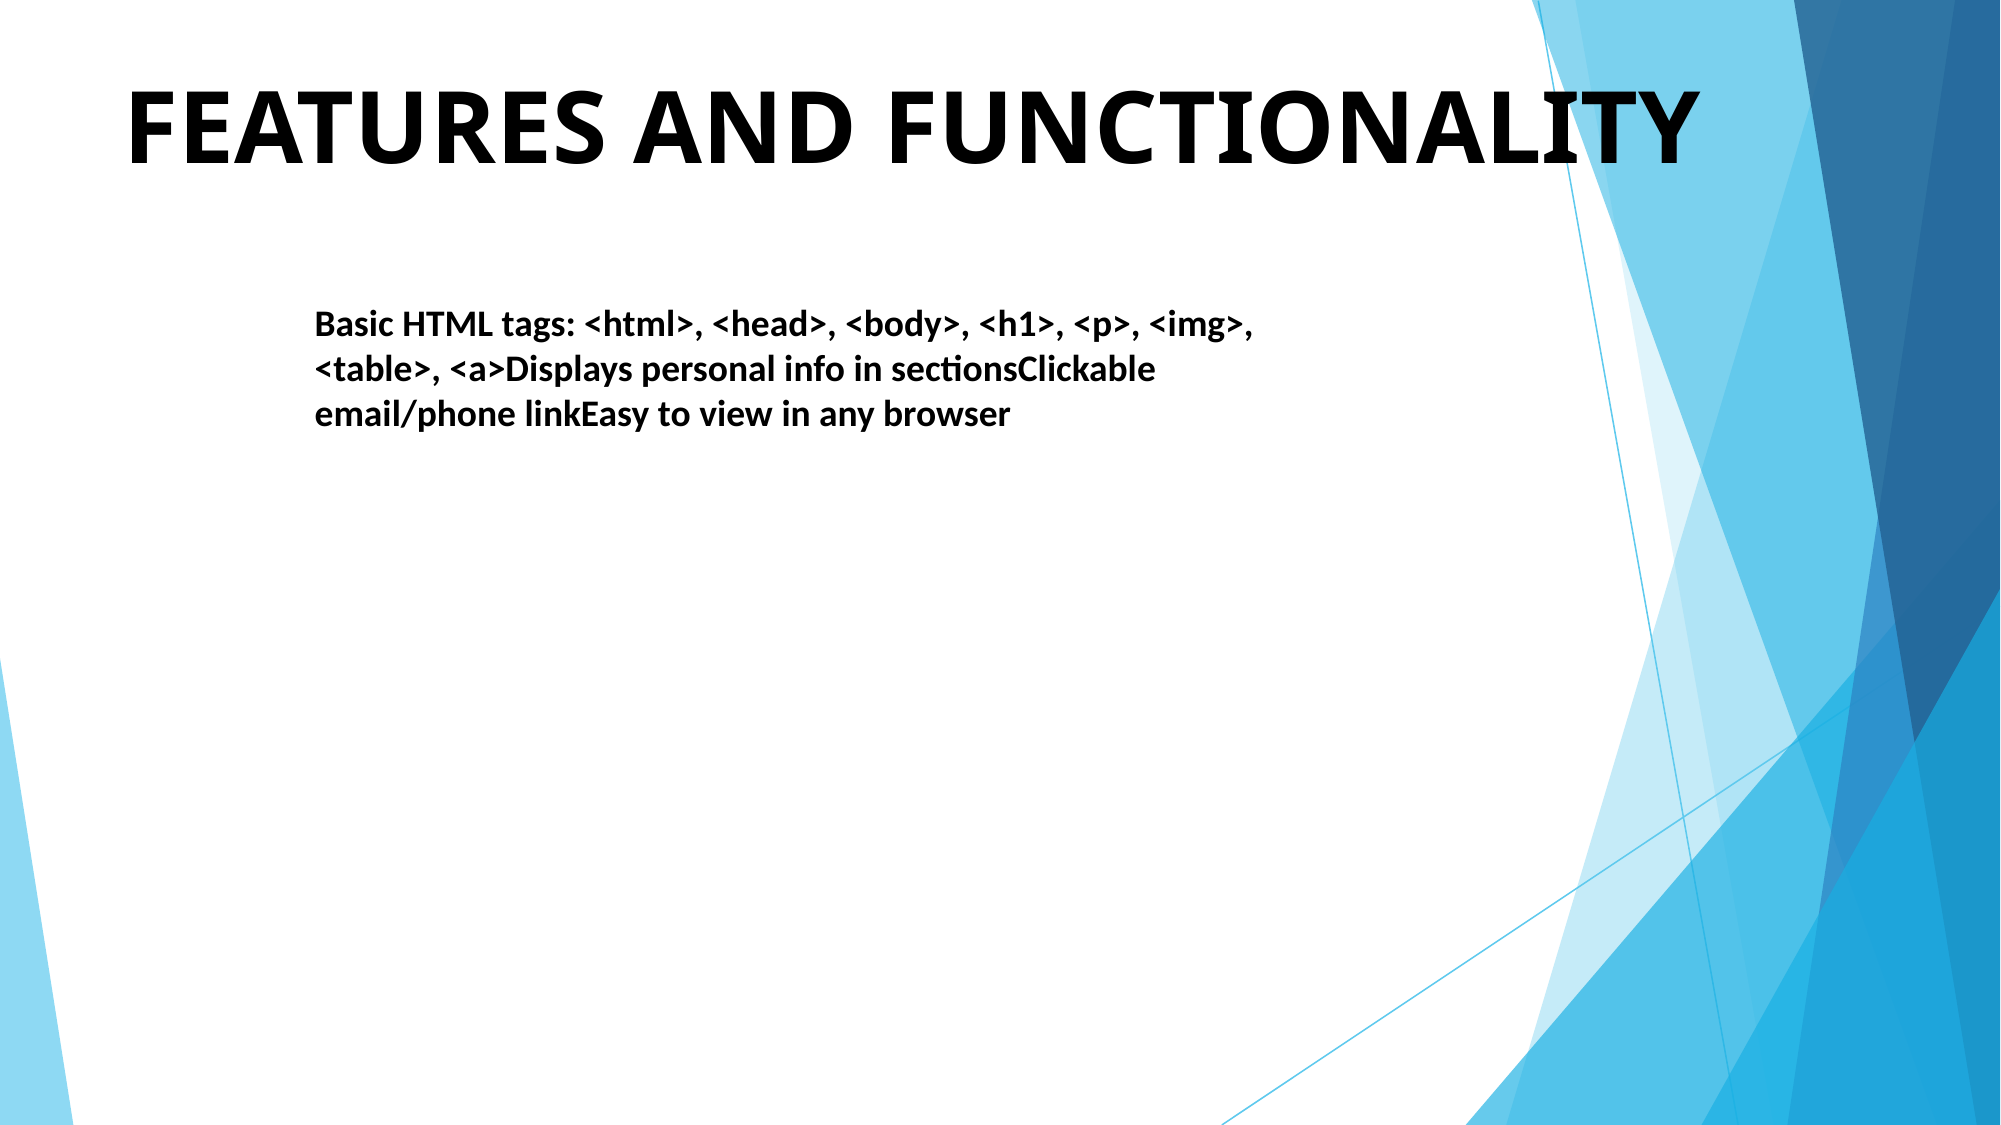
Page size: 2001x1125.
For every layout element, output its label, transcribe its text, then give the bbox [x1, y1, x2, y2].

title FEATURES AND FUNCTIONALITY [123, 63, 1877, 160]
text_box Basic HTML tags: <html>, <head>, <body>, <h1>, <p>, <img>, <table>, <a>Displays personal info in sectionsClickable email/phone linkEasy to view in any browser [299, 291, 1301, 442]
